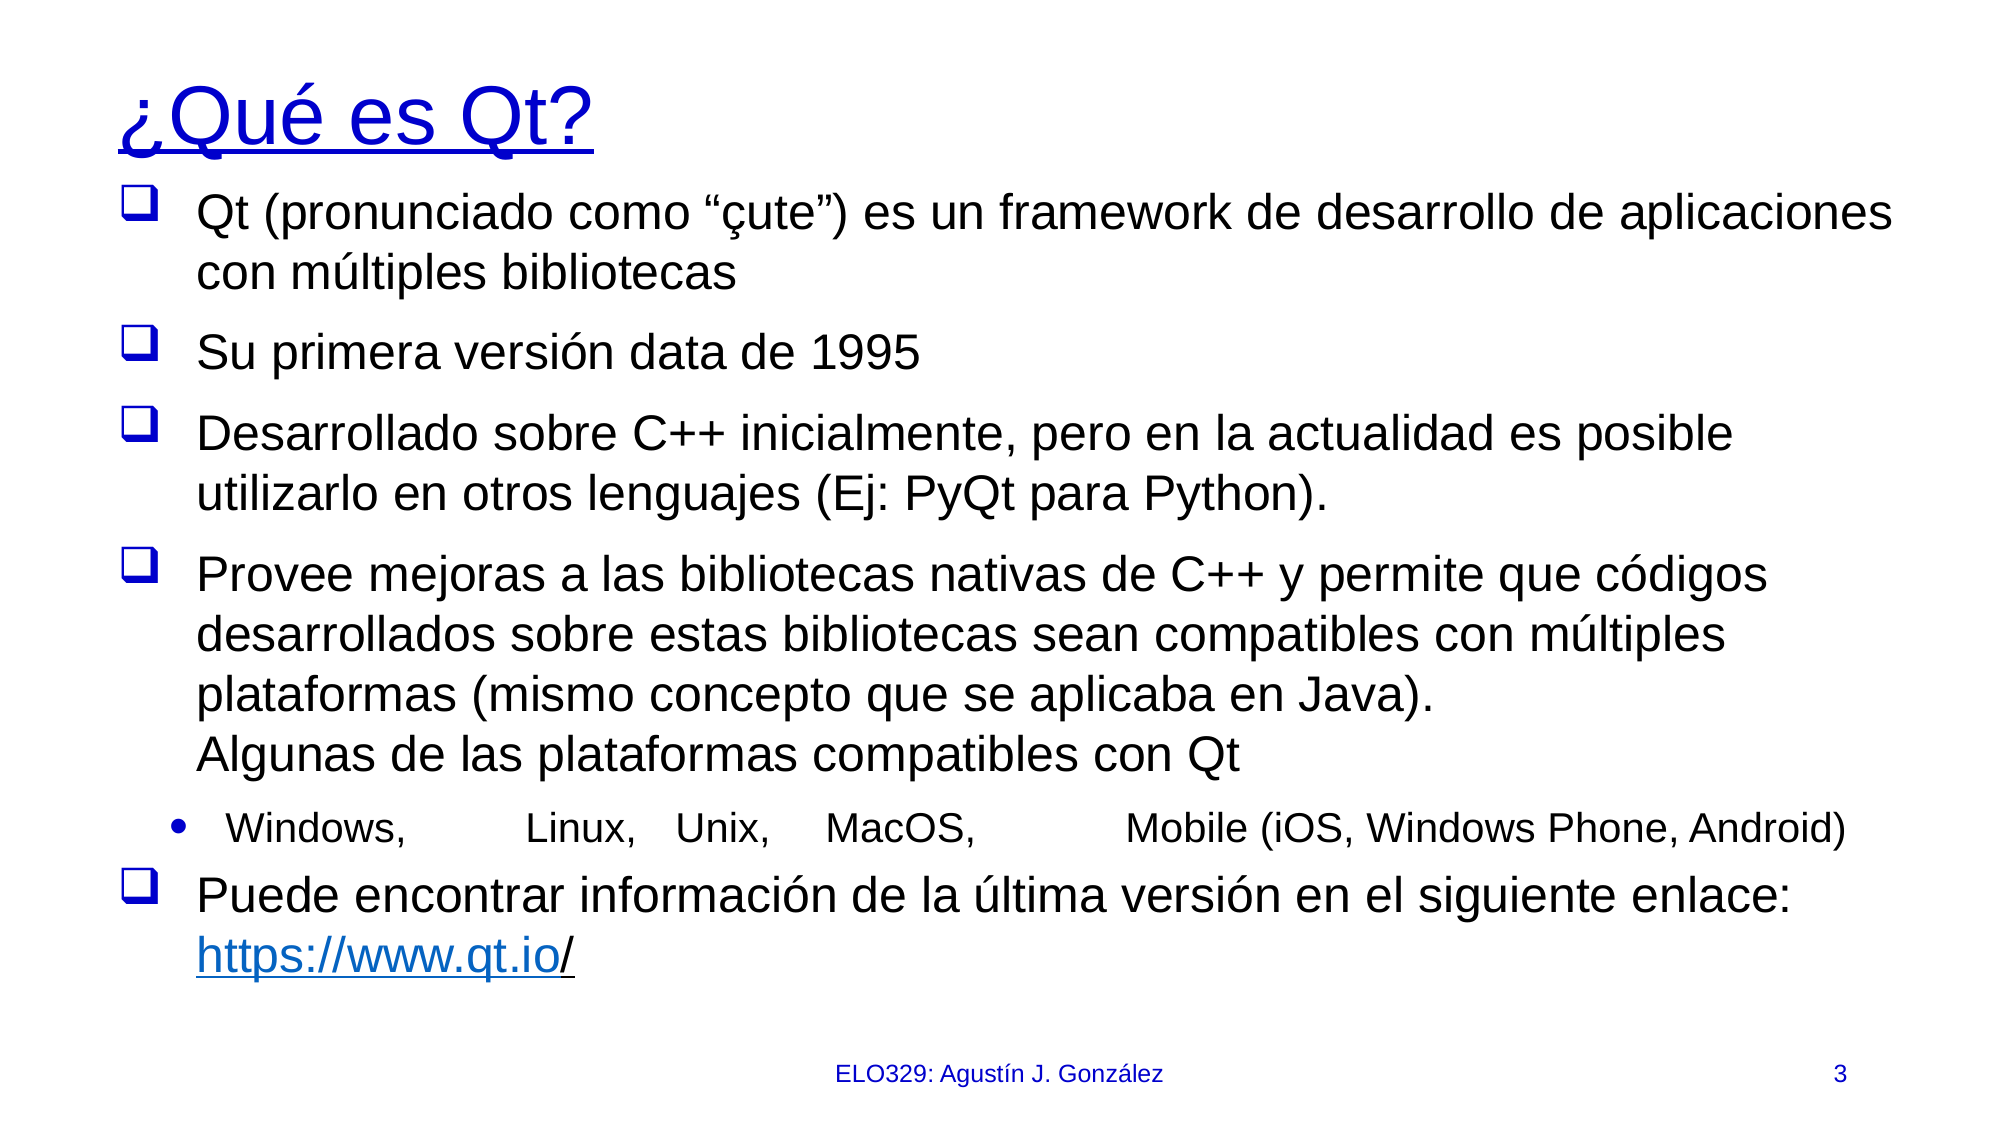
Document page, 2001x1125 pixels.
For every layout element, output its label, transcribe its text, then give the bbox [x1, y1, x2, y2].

footer ELO329: Agustín J. González [662, 1042, 1338, 1103]
slide_number 3 [1412, 1042, 1863, 1103]
list Qt (pronunciado como “çute”) es un framework de desarrollo de aplicaciones con múltiples bibliotecas Su primera versión data de 1995 Desarrollado sobre C++ inicialmente, pero en la actualidad es posible utilizarlo en otros lenguajes (Ej: PyQt para Python). Provee mejoras a las bibliotecas nativas de C++ y permite que códigos desarrollados sobre estas bibliotecas sean compatibles con múltiples plataformas (mismo concepto que se aplicaba en Java). Algunas de las plataformas compatibles con Qt Windows, Linux, Unix, MacOS, Mobile (iOS, Windows Phone, Android) Puede encontrar información de la última versión en el siguiente enlace: https://www.qt.io/ [102, 171, 1915, 1043]
title ¿Qué es Qt? [102, 46, 1915, 171]
